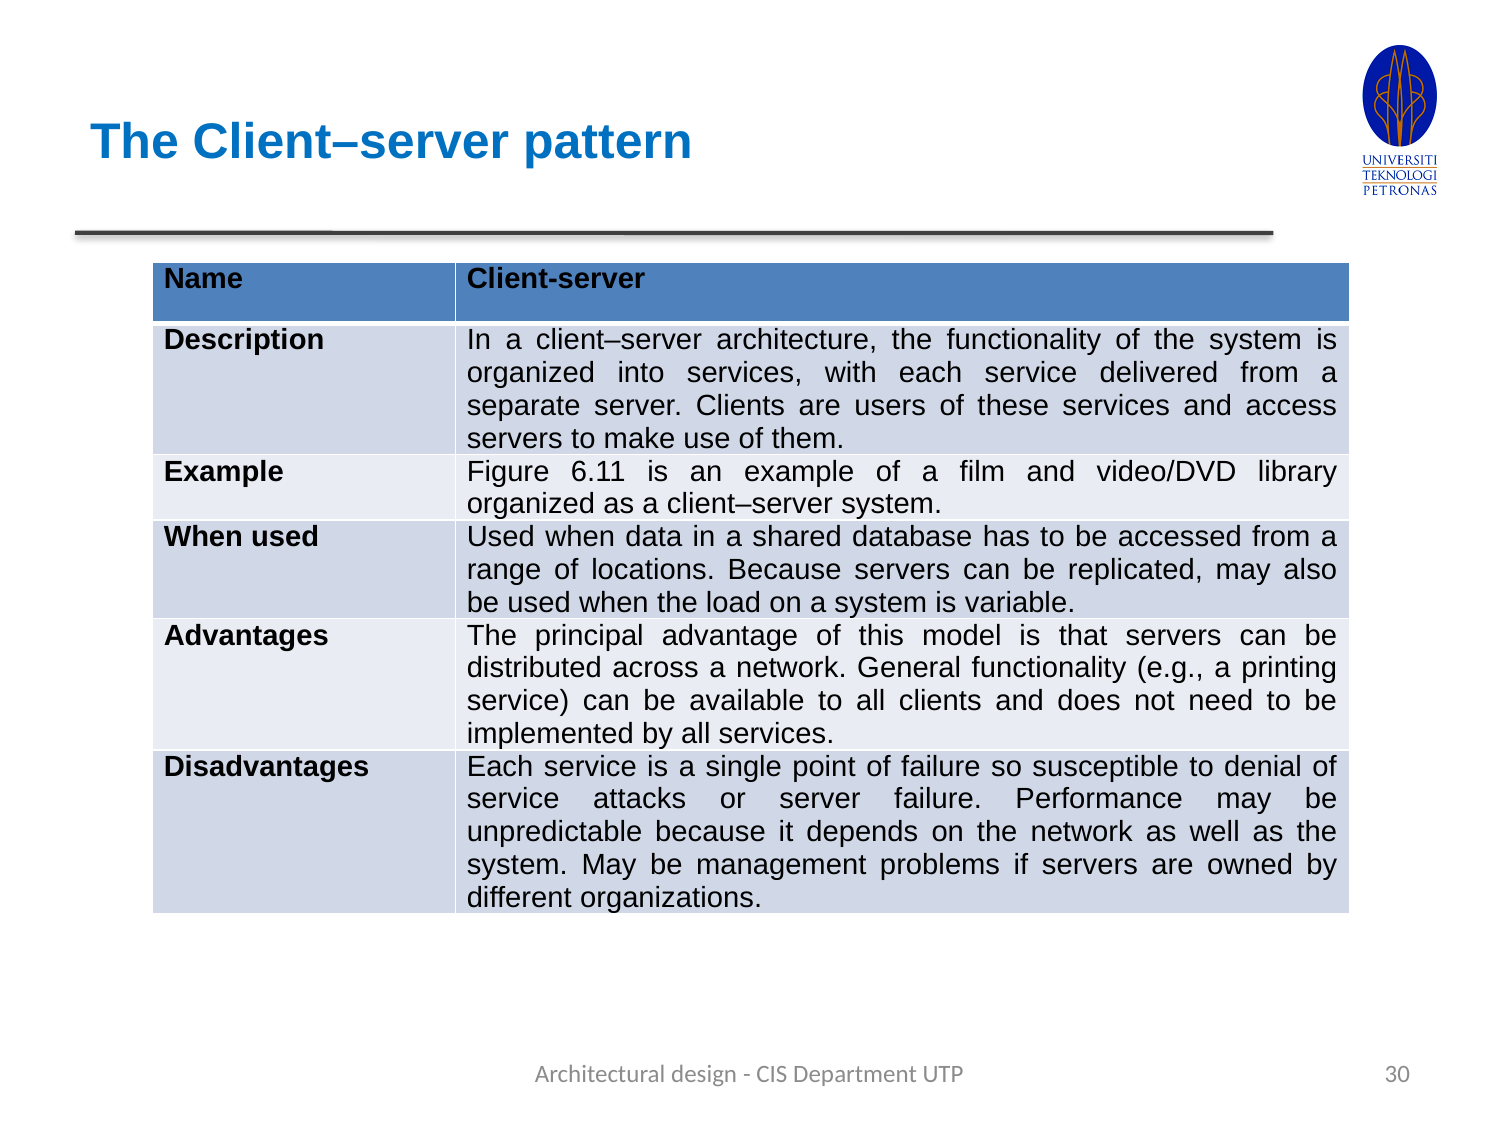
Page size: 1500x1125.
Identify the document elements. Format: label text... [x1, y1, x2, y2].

table_cell Example [153, 455, 455, 519]
table_header Name [153, 263, 455, 321]
table_header Client-server [456, 263, 1349, 321]
table_cell When used [153, 521, 455, 618]
table_cell Each service is a single point of failure so susceptible to denial of service attacks or server failure. Performance may be unpredictable because it depends on the network as well as the system. May be management problems if servers are owned by different organizations. [456, 751, 1349, 913]
slide_number 30 [1074, 1042, 1425, 1103]
picture [1299, 45, 1500, 195]
footer Architectural design - CIS Department UTP [512, 1042, 988, 1103]
table_cell Description [153, 326, 455, 454]
table_cell Advantages [153, 619, 455, 749]
table_cell Used when data in a shared database has to be accessed from a range of locations. Because servers can be replicated, may also be used when the load on a system is variable. [456, 521, 1349, 618]
table_cell In a client–server architecture, the functionality of the system is organized into services, with each service delivered from a separate server. Clients are users of these services and access servers to make use of them. [456, 326, 1349, 454]
table_cell Figure 6.11 is an example of a film and video/DVD library organized as a client–server system. [456, 455, 1349, 519]
title The Client–server pattern [74, 44, 1272, 233]
table_cell The principal advantage of this model is that servers can be distributed across a network. General functionality (e.g., a printing service) can be available to all clients and does not need to be implemented by all services. [456, 619, 1349, 749]
table_cell Disadvantages [153, 751, 455, 913]
